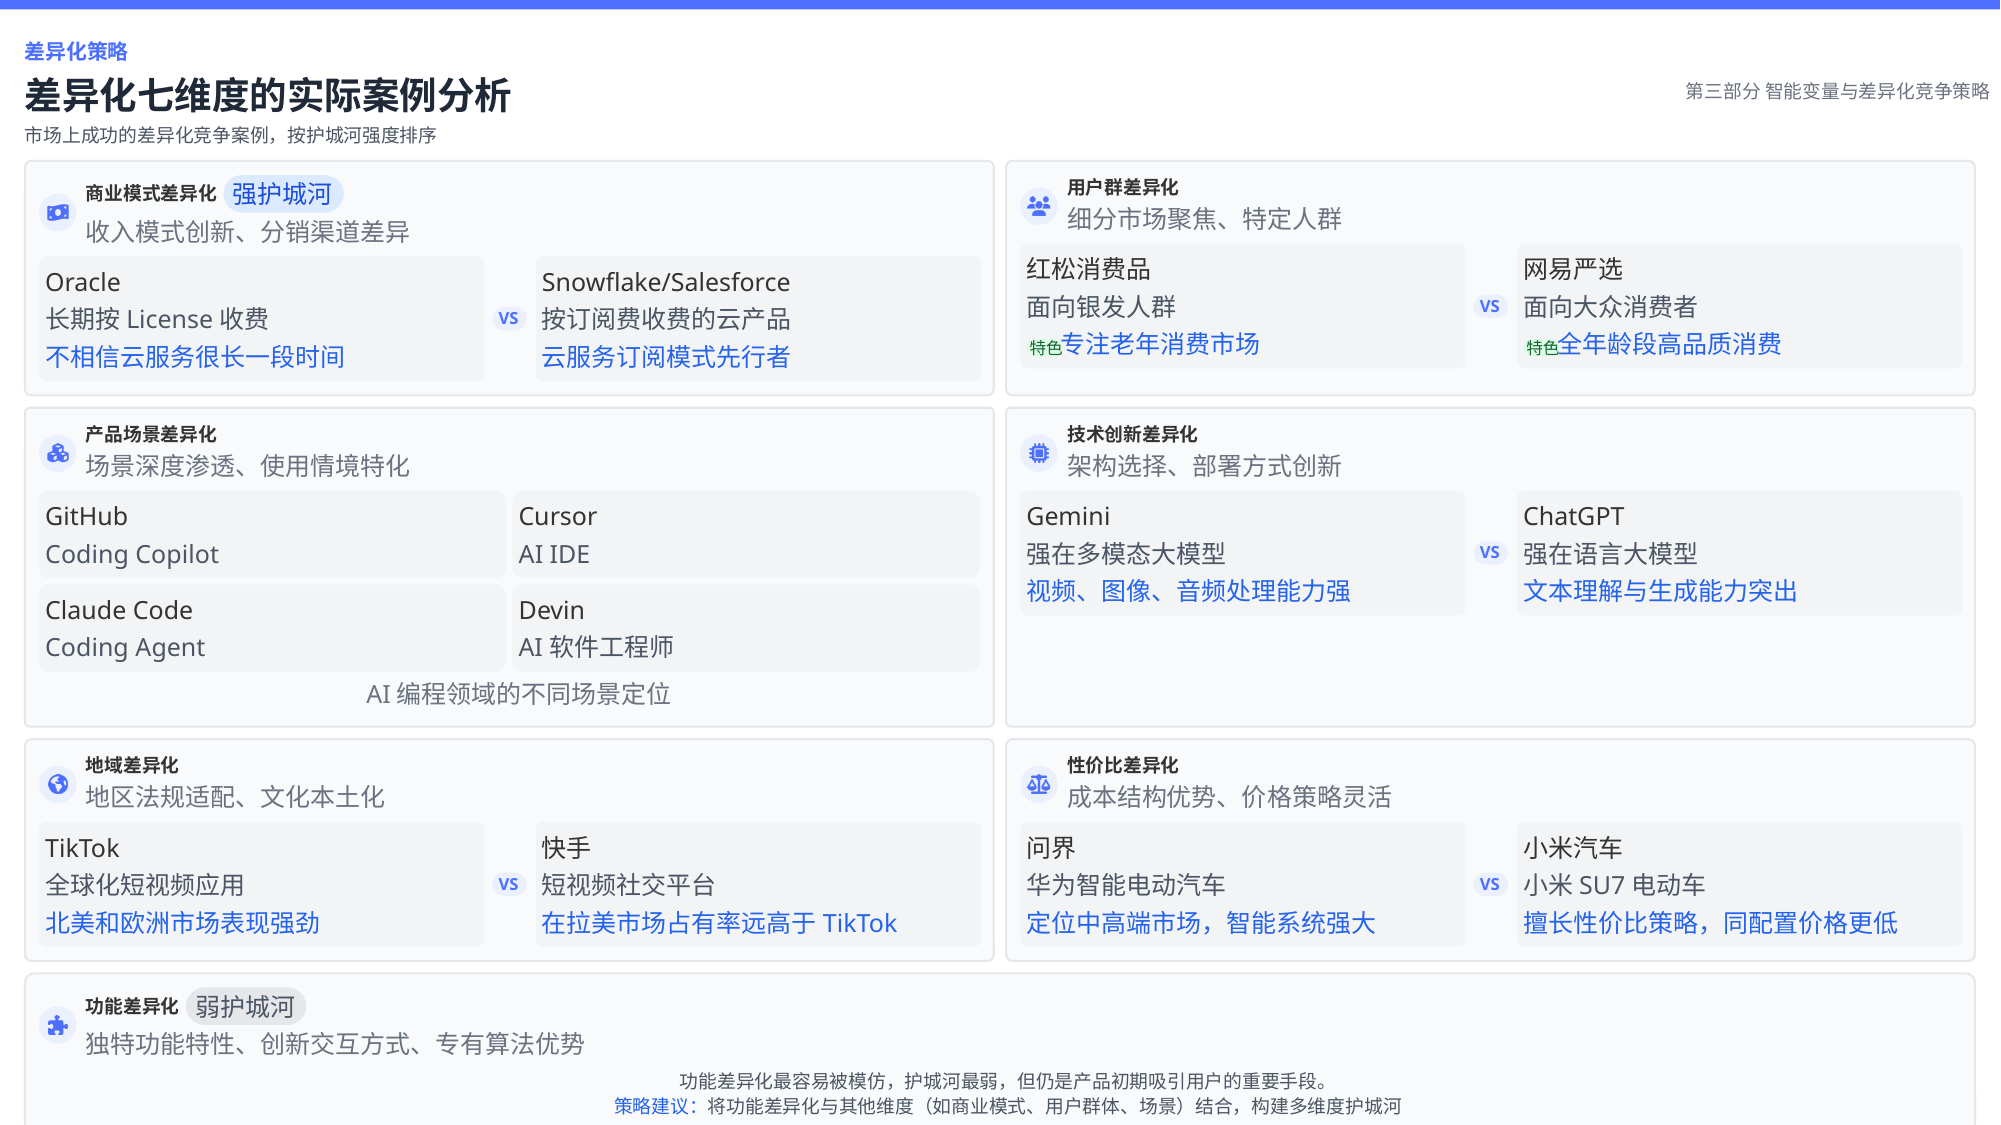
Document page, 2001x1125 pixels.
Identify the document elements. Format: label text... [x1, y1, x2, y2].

text_box 小米汽车 [1523, 831, 1644, 863]
text_box 面向银发人群 [1026, 290, 1197, 323]
text_box 策略建议： [606, 1093, 716, 1118]
text_box TikTok [45, 831, 144, 863]
text_box [1473, 872, 1504, 897]
text_box AI编程领域的不同场景定位 [359, 678, 679, 710]
text_box VS [498, 874, 533, 893]
picture [48, 1015, 68, 1035]
text_box 功能差异化最容易被模仿，护城河最弱，但仍是产品初期吸引用户的重要手段。 [671, 1068, 1344, 1093]
text_box 强在语言大模型 [1523, 537, 1719, 569]
text_box VS [1479, 296, 1515, 315]
text_box GitHub [45, 499, 147, 532]
text_box 差异化七维度的实际案例分析 [25, 71, 541, 118]
text_box Coding Agent [45, 631, 227, 663]
text_box [1020, 765, 1058, 804]
text_box 功能差异化 [85, 993, 190, 1018]
text_box 弱护城河 [195, 990, 316, 1022]
text_box 小米SU7电动车 [1523, 868, 1717, 901]
text_box [1473, 294, 1504, 318]
text_box [1020, 821, 1466, 947]
text_box [38, 584, 507, 672]
text_box VS [498, 308, 533, 328]
text_box 将功能差异化与其他维度（如商业模式、用户群体、场景）结合，构建多维度护城河 [716, 1093, 1410, 1118]
picture [1027, 196, 1051, 216]
text_box 专注老年消费市场 [1060, 328, 1282, 360]
text_box Snowflake/Salesforce [541, 265, 824, 297]
text_box [535, 821, 982, 947]
text_box [1020, 490, 1466, 616]
text_box 架构选择、部署方式创新 [1067, 450, 1363, 482]
text_box 用户群差异化 [1067, 175, 1196, 199]
text_box [38, 821, 485, 947]
text_box 全球化短视频应用 [45, 868, 266, 901]
text_box Devin [518, 593, 607, 625]
text_box 第三部分 智能变量与差异化竞争策略 [1669, 78, 1990, 103]
text_box [223, 175, 335, 213]
text_box AI IDE [518, 537, 610, 569]
text_box Oracle [45, 265, 144, 297]
text_box 地区法规适配、文化本土化 [85, 781, 407, 813]
text_box 地域差异化 [85, 753, 196, 777]
text_box 按订阅费收费的云产品 [541, 303, 813, 335]
text_box 细分市场聚焦、特定人群 [1067, 203, 1363, 235]
text_box Claude Code [45, 593, 219, 625]
text_box 特色 [1029, 338, 1060, 357]
text_box 云服务订阅模式先行者 [541, 340, 813, 372]
picture [46, 202, 69, 222]
text_box 特色 [1526, 338, 1557, 357]
text_box 视频、图像、音频处理能力强 [1026, 574, 1372, 607]
picture [1027, 774, 1051, 794]
text_box 全年龄段高品质消费 [1557, 328, 1803, 360]
text_box 收入模式创新、分销渠道差异 [85, 215, 432, 248]
text_box 快手 [541, 831, 613, 863]
picture [48, 774, 68, 794]
text_box VS [1479, 874, 1515, 893]
text_box [1020, 434, 1058, 472]
text_box [492, 872, 523, 897]
text_box [38, 490, 507, 579]
text_box 不相信云服务很长一段时间 [45, 340, 366, 372]
text_box [1020, 187, 1058, 225]
text_box [25, 739, 994, 961]
text_box [0, 10, 2000, 1125]
text_box 独特功能特性、创新交互方式、专有算法优势 [85, 1028, 607, 1060]
text_box [38, 765, 77, 804]
text_box 短视频社交平台 [541, 868, 738, 901]
text_box 市场上成功的差异化竞争案例，按护城河强度排序 [24, 123, 454, 147]
text_box AI软件工程师 [518, 631, 688, 663]
text_box 产品场景差异化 [85, 421, 233, 446]
text_box 强护城河 [232, 178, 354, 210]
text_box 问界 [1026, 831, 1097, 863]
text_box Coding Copilot [45, 537, 241, 569]
text_box 长期按License收费 [45, 303, 282, 335]
text_box 面向大众消费者 [1523, 290, 1719, 323]
text_box [38, 256, 485, 382]
text_box [24, 973, 1975, 1125]
text_box [1020, 243, 1466, 369]
text_box [38, 1006, 77, 1044]
text_box 红松消费品 [1026, 253, 1172, 285]
text_box [492, 308, 522, 331]
text_box 擅长性价比策略，同配置价格更低 [1523, 906, 1919, 938]
text_box [1006, 160, 1975, 396]
text_box 性价比差异化 [1067, 753, 1196, 777]
text_box 定位中高端市场，智能系统强大 [1026, 906, 1397, 938]
text_box 差异化策略 [24, 37, 158, 65]
text_box 商业模式差异化 [85, 181, 227, 205]
text_box 技术创新差异化 [1067, 421, 1215, 446]
text_box [24, 160, 994, 396]
text_box [0, 0, 2000, 10]
text_box VS [1479, 542, 1515, 562]
text_box [38, 193, 77, 232]
text_box Gemini [1026, 499, 1130, 532]
text_box [535, 256, 982, 382]
text_box [1516, 821, 1963, 947]
text_box [38, 434, 77, 472]
text_box Cursor [518, 499, 621, 532]
text_box [512, 584, 980, 672]
picture [46, 443, 69, 463]
text_box [512, 490, 980, 579]
text_box [1006, 739, 1975, 961]
text_box [24, 407, 994, 727]
text_box [1473, 543, 1504, 565]
text_box 北美和欧洲市场表现强劲 [45, 906, 341, 938]
text_box [1516, 243, 1963, 369]
text_box [186, 987, 298, 1025]
text_box [1006, 407, 1975, 727]
text_box 华为智能电动汽车 [1026, 868, 1247, 901]
text_box [1516, 490, 1963, 616]
picture [1029, 443, 1049, 463]
text_box 强在多模态大模型 [1026, 537, 1247, 569]
text_box 成本结构优势、价格策略灵活 [1067, 781, 1413, 813]
text_box 网易严选 [1523, 253, 1644, 285]
text_box 在拉美市场占有率远高于TikTok [541, 906, 914, 938]
text_box ChatGPT [1523, 499, 1650, 532]
text_box 场景深度渗透、使用情境特化 [85, 450, 432, 482]
text_box 文本理解与生成能力突出 [1523, 574, 1819, 607]
